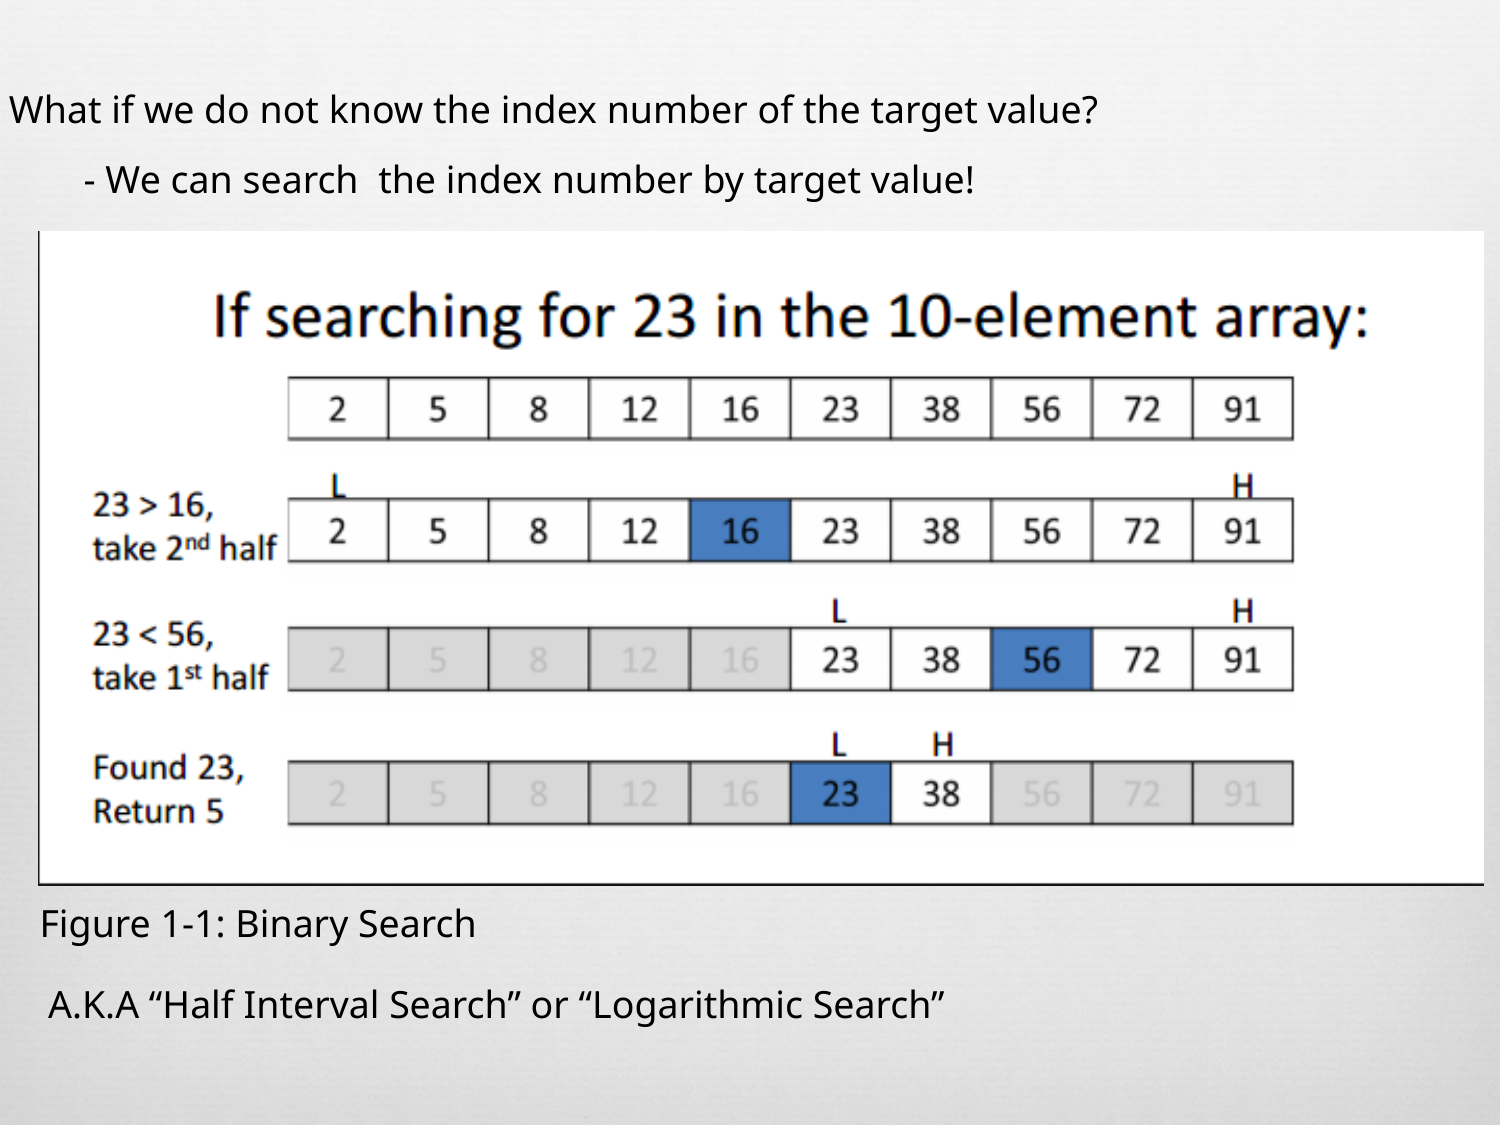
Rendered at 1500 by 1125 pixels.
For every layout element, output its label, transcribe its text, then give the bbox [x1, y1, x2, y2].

text_box What if we do not know the index number of the target value? [0, 78, 1124, 139]
text_box A.K.A “Half Interval Search” or “Logarithmic Search” [33, 973, 961, 1033]
text_box Figure 1-1: Binary Search [24, 892, 493, 953]
text_box - We can search the index number by target value! [68, 149, 991, 209]
picture [37, 230, 1485, 886]
